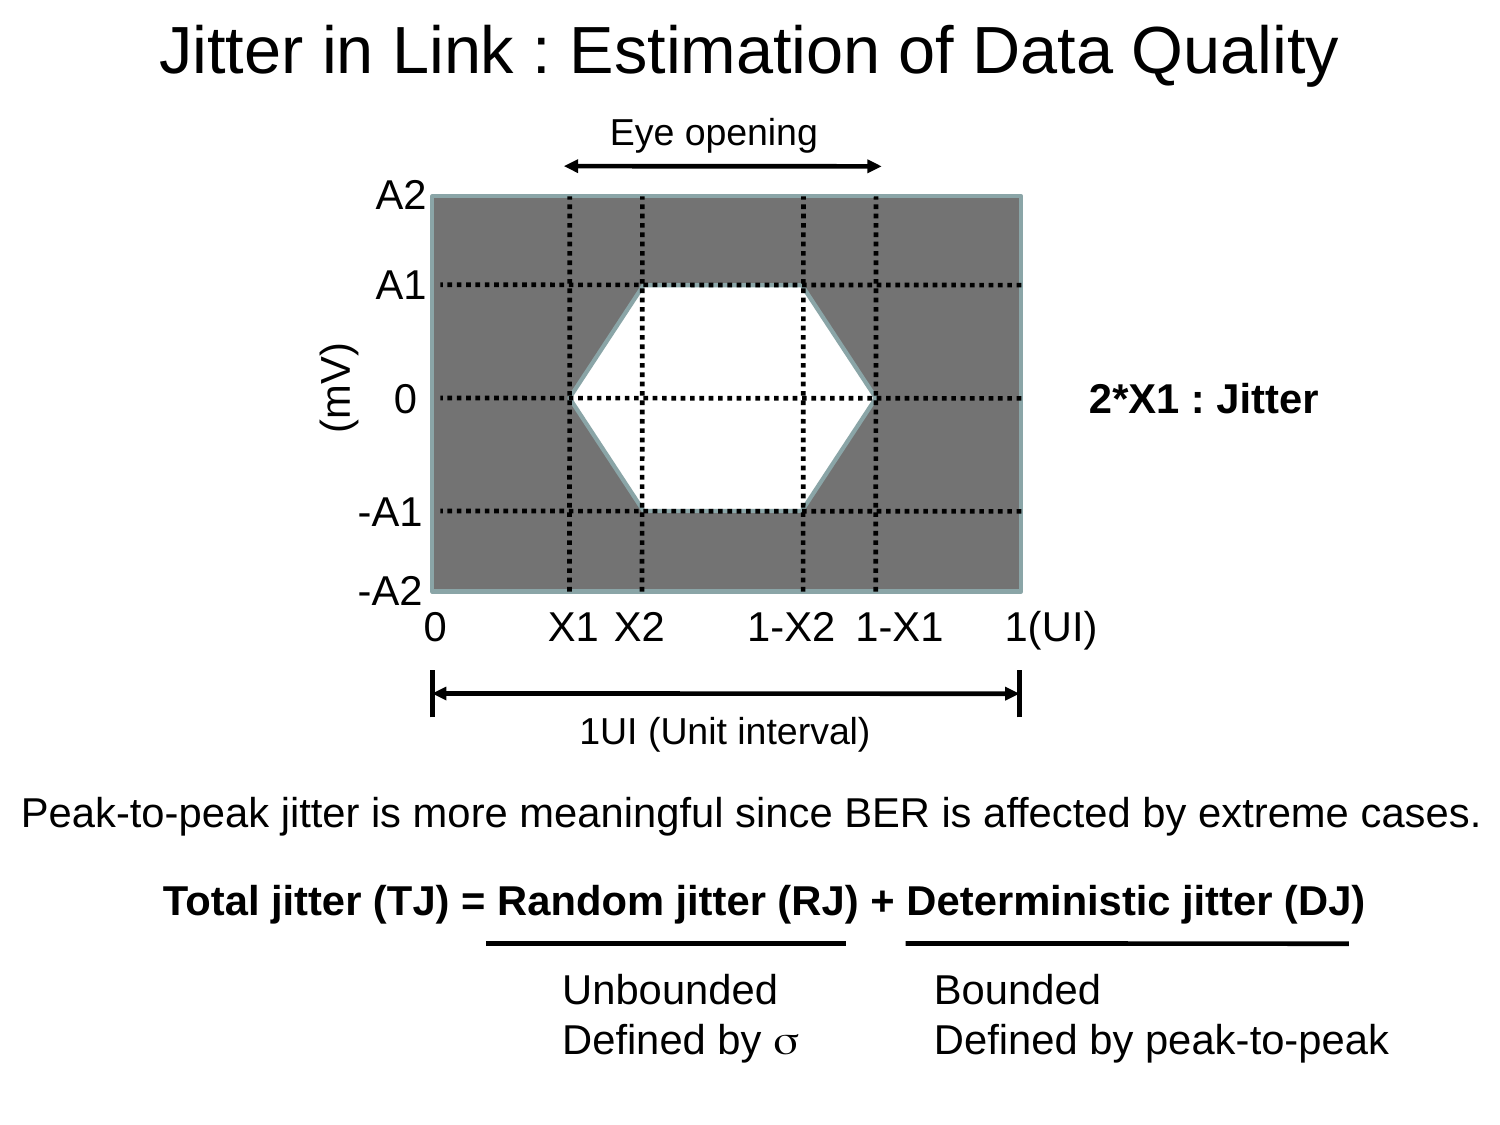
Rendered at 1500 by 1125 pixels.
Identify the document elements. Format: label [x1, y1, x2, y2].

text_box [342, 160, 1113, 657]
text_box [148, 865, 1382, 931]
text_box [0, 0, 1500, 95]
text_box [6, 778, 1498, 843]
text_box [576, 100, 852, 161]
text_box [919, 955, 1405, 1071]
text_box [1074, 364, 1334, 430]
text_box [564, 699, 886, 760]
text_box [547, 955, 814, 1071]
text_box [300, 322, 366, 454]
